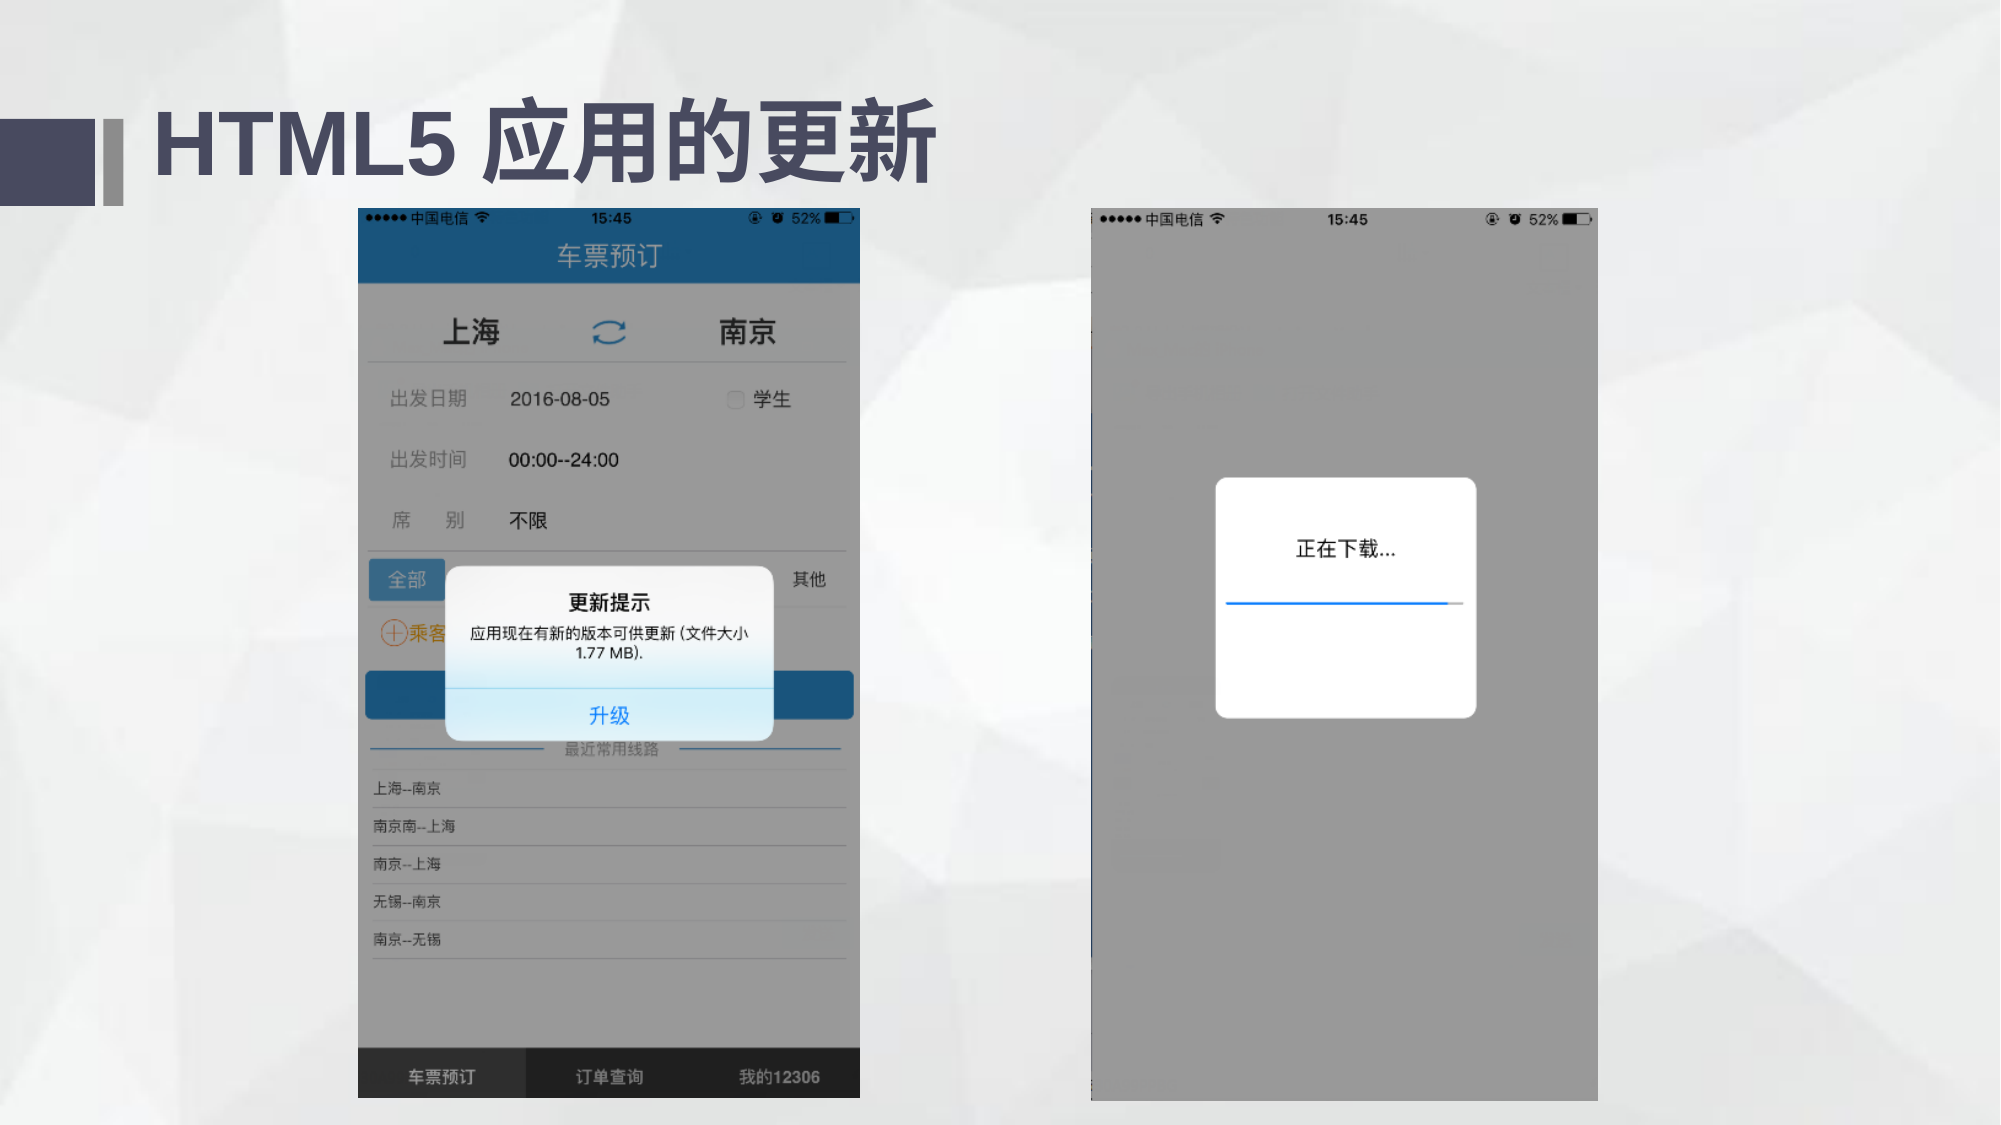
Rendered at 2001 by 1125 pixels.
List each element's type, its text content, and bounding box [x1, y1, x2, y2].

picture [0, 0, 2001, 1125]
text_box HTML5应用的更新 [137, 37, 1863, 255]
